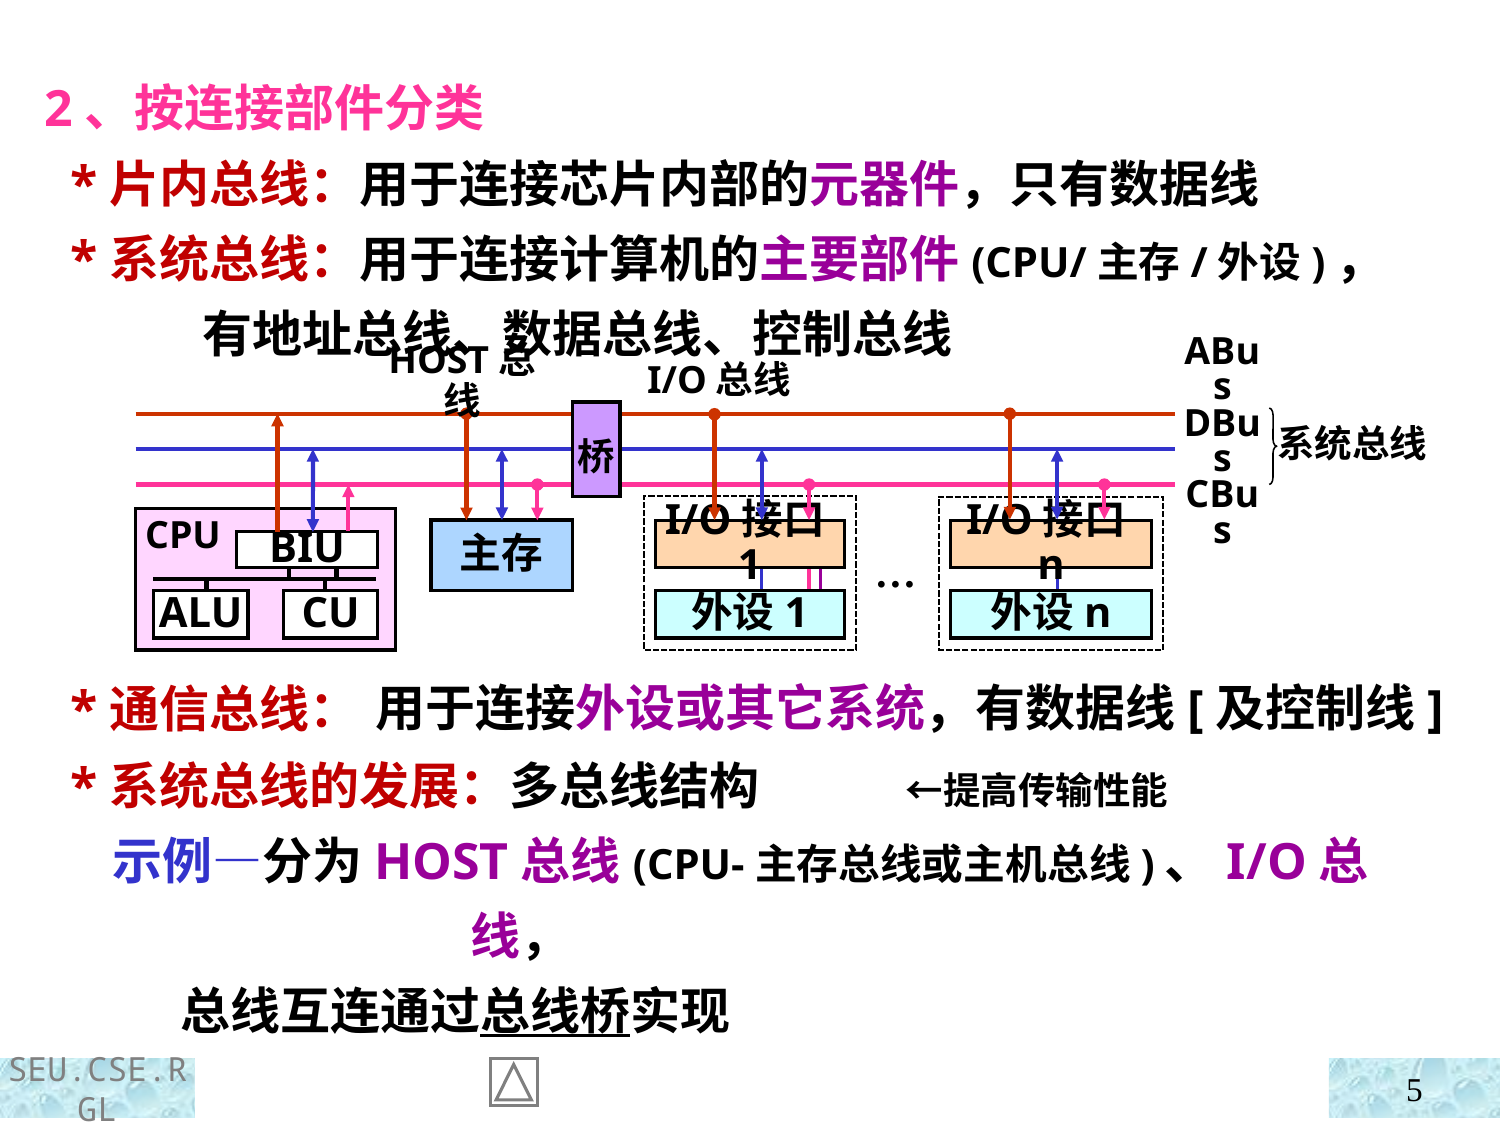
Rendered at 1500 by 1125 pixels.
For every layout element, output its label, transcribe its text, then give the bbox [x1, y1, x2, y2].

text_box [371, 361, 810, 497]
text_box *系统总线的发展：多总线结构 ←提高传输性能 示例—分为HOST总线(CPU-主存总线或主机总线)、I/O总线， 总线互连通过总线桥实现 [29, 745, 1471, 1048]
text_box [490, 1058, 538, 1106]
text_box 13 [0, 1058, 195, 1118]
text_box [1174, 389, 1436, 497]
text_box 2、按连接部件分类 [29, 54, 1471, 129]
text_box 用于连接外设或其它系统，有数据线[及控制线] [360, 654, 1459, 820]
text_box *片内总线：用于连接芯片内部的元器件，只有数据线 *系统总线：用于连接计算机的主要部件(CPU/主存/外设)， 有地址总线、数据总线、控制总线 *通信总线： [29, 129, 1471, 745]
slide_number 5 [1328, 1058, 1500, 1118]
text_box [135, 413, 1176, 651]
